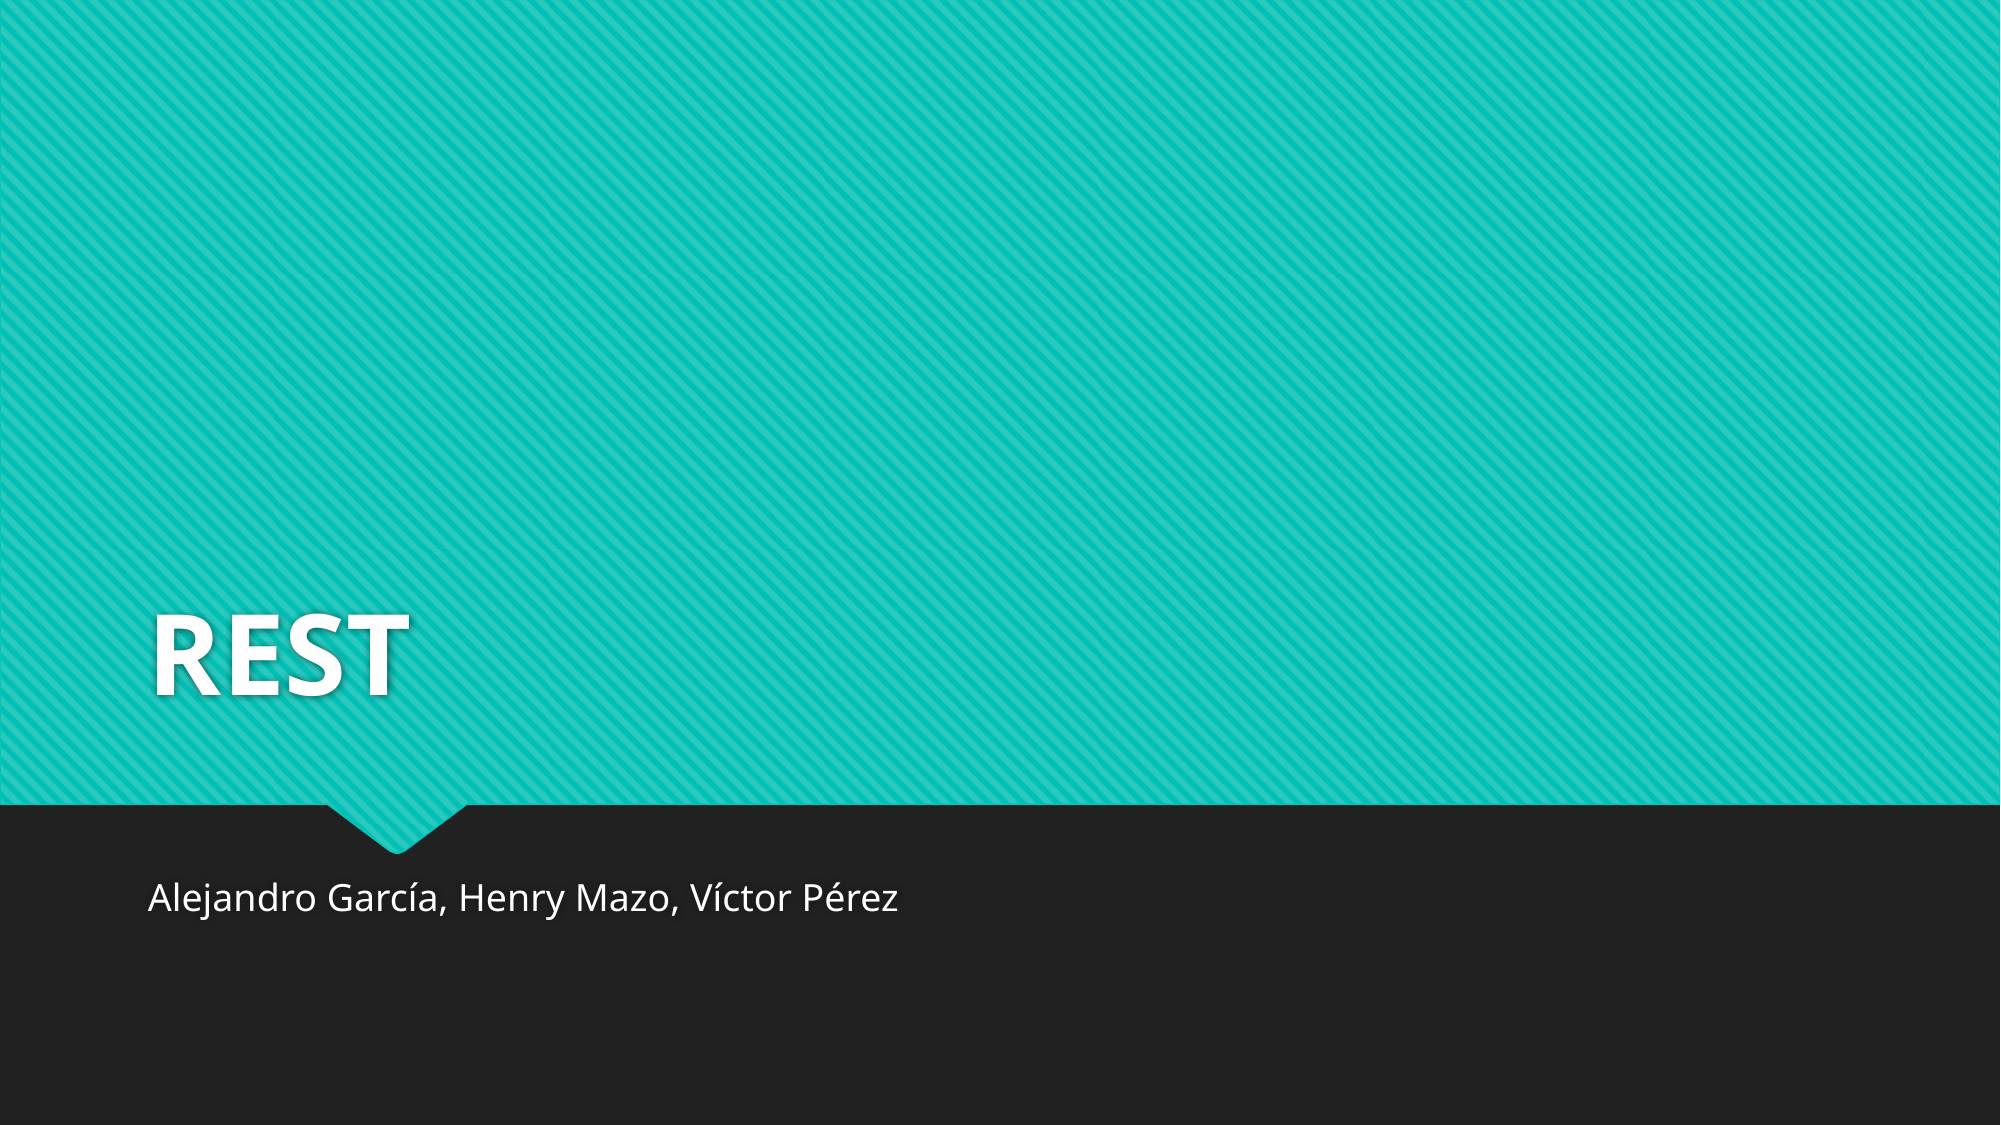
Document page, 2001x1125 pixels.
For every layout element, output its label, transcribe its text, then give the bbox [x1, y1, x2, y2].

subtitle Alejandro García, Henry Mazo, Víctor Pérez [132, 866, 1868, 938]
title REST [132, 237, 1868, 726]
